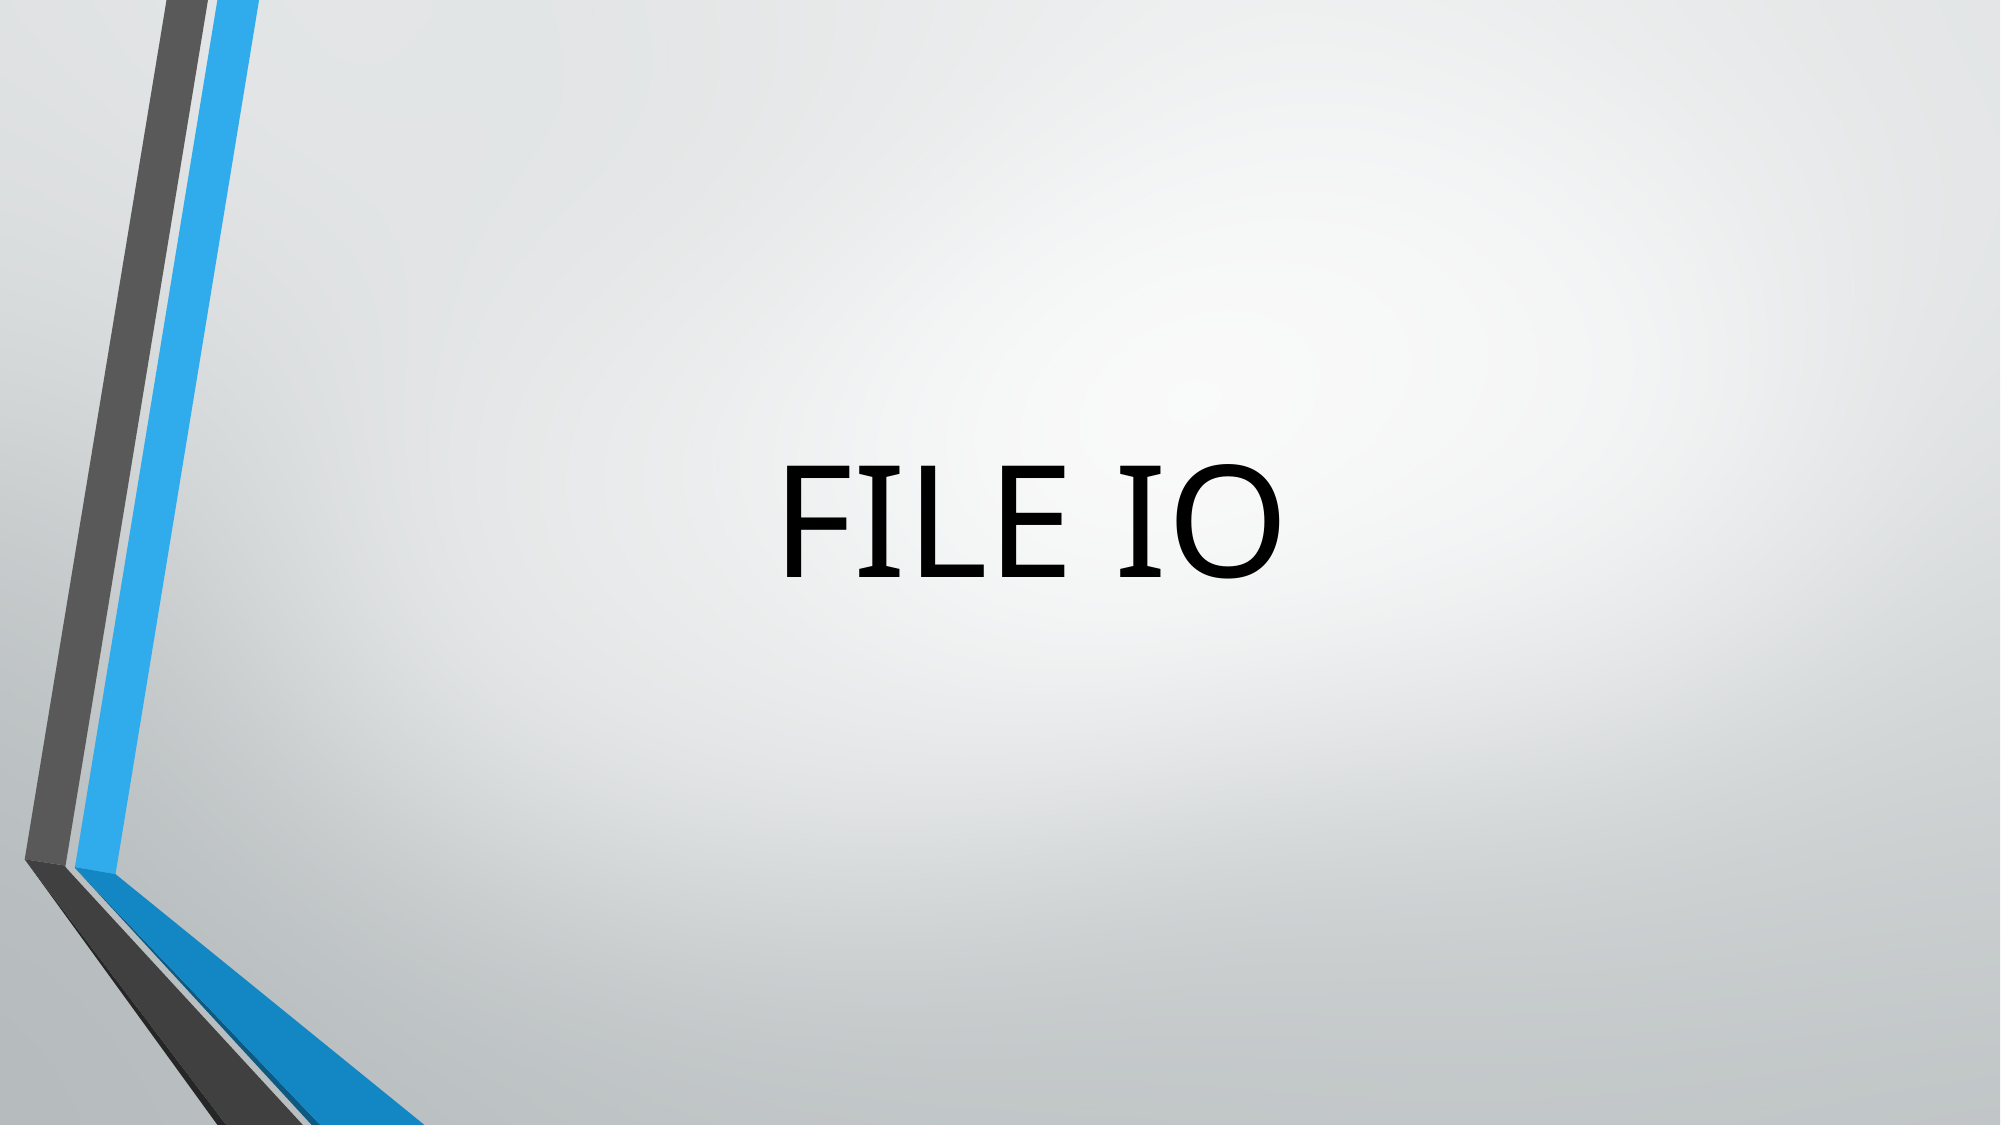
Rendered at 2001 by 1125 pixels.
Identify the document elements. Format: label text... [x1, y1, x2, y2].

title FILE IO [209, 414, 1853, 702]
